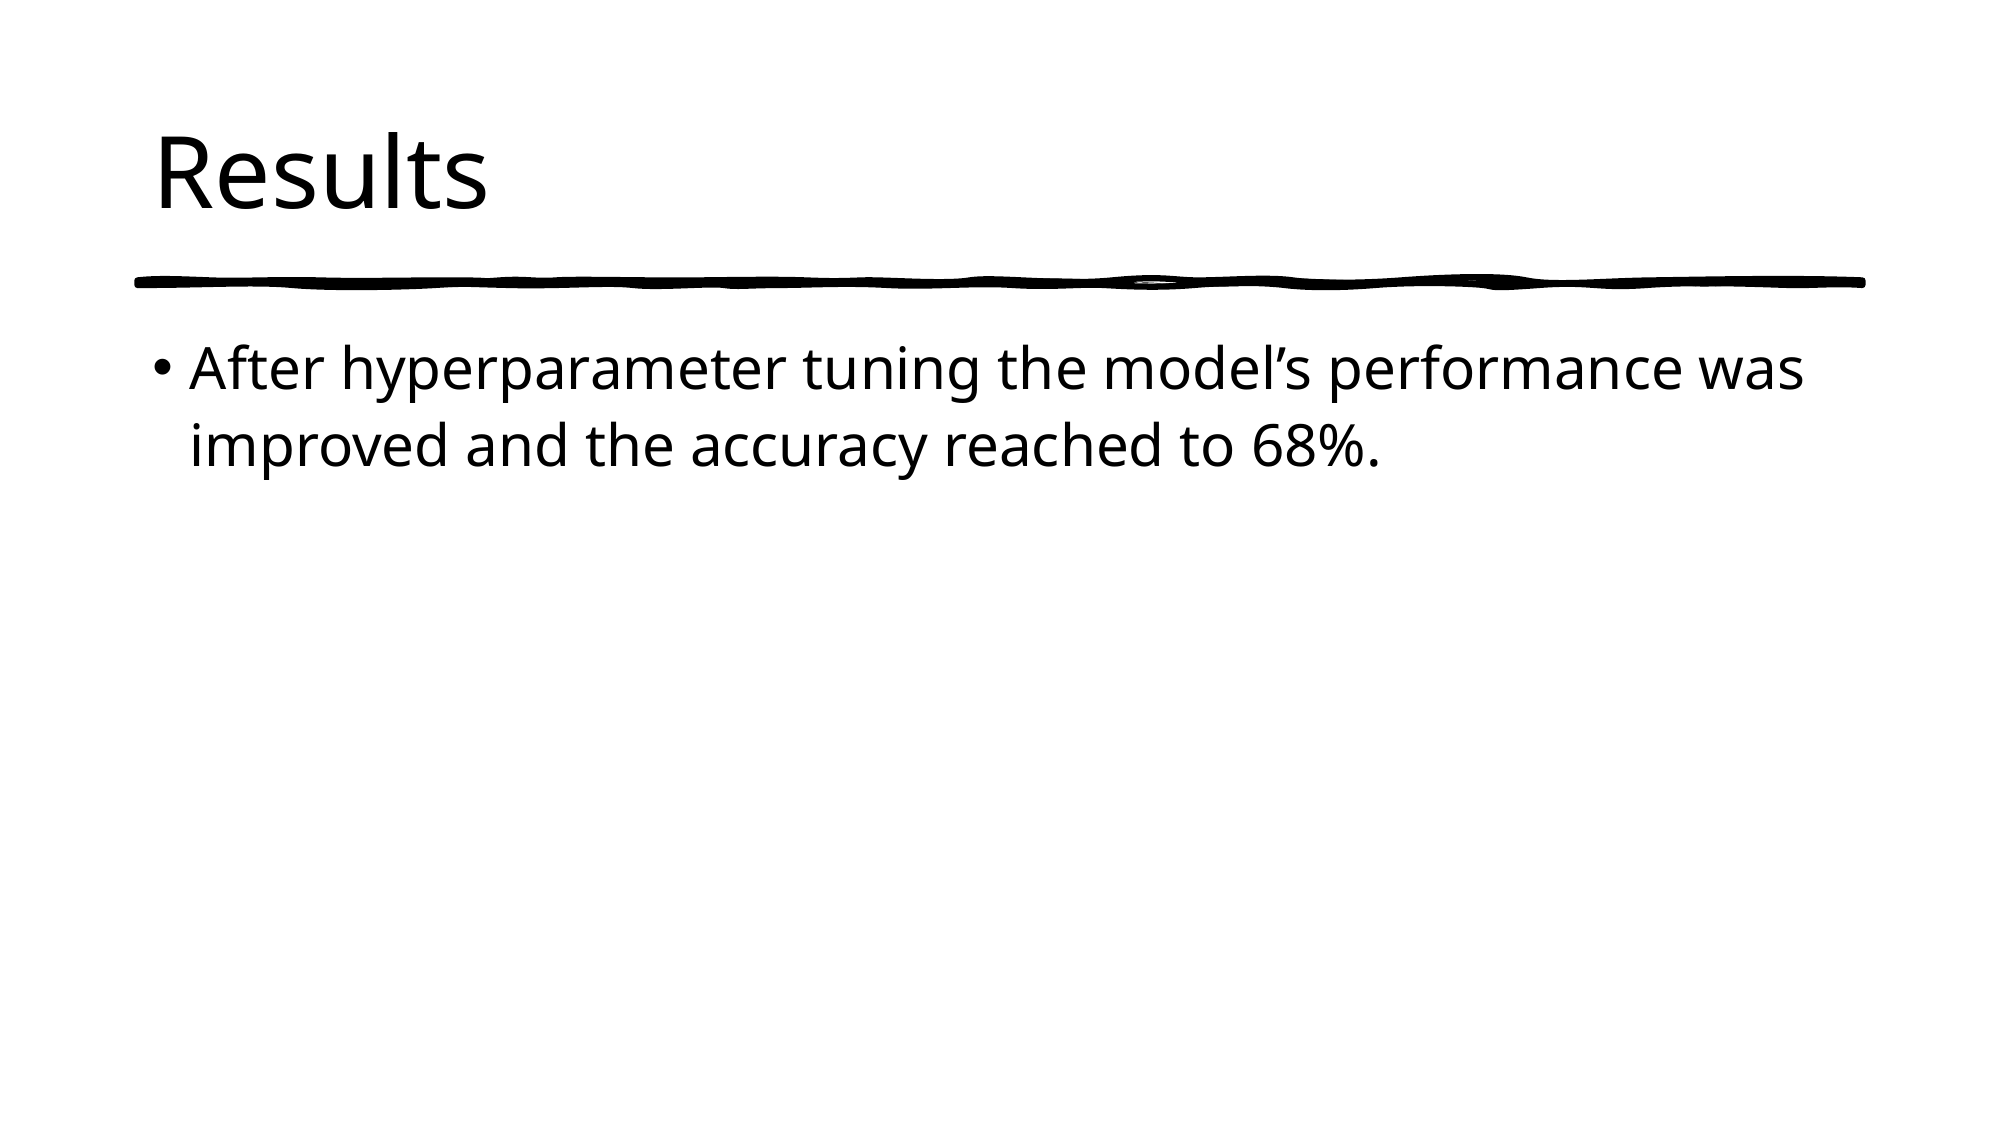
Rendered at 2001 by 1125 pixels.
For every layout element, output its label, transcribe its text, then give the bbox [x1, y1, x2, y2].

list After hyperparameter tuning the model’s performance was improved and the accuracy reached to 68%. [137, 316, 1863, 1014]
title Results [137, 59, 1863, 278]
